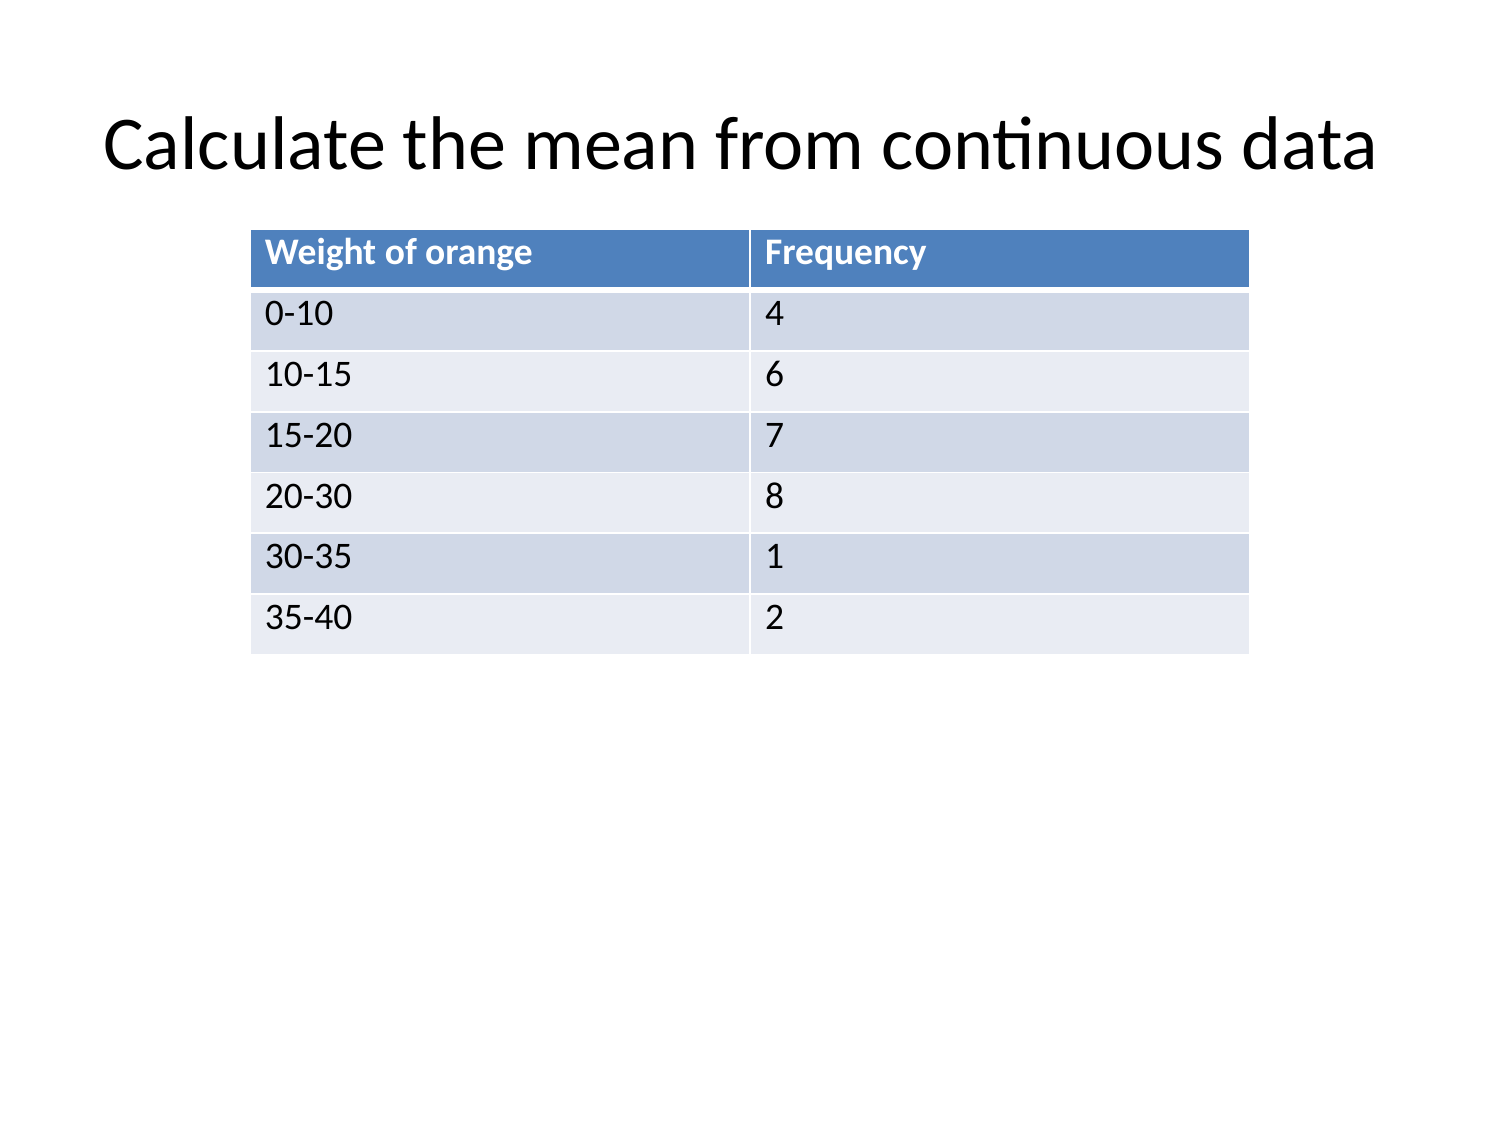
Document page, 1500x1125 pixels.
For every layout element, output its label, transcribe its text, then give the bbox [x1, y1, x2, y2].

table_cell 10-15 [251, 352, 749, 411]
table_cell 20-30 [251, 473, 749, 532]
table_header Weight of orange [251, 230, 749, 287]
table_cell 15-20 [251, 413, 749, 472]
table_cell 6 [751, 352, 1249, 411]
table_cell 4 [751, 293, 1249, 350]
table_cell 2 [751, 595, 1249, 654]
table_cell 35-40 [251, 595, 749, 654]
table_cell 30-35 [251, 534, 749, 593]
title Calculate the mean from continuous data [75, 45, 1425, 233]
table_cell 1 [751, 534, 1249, 593]
table_cell 7 [751, 413, 1249, 472]
table_cell 8 [751, 473, 1249, 532]
table_header Frequency [751, 230, 1249, 287]
table_cell 0-10 [251, 293, 749, 350]
